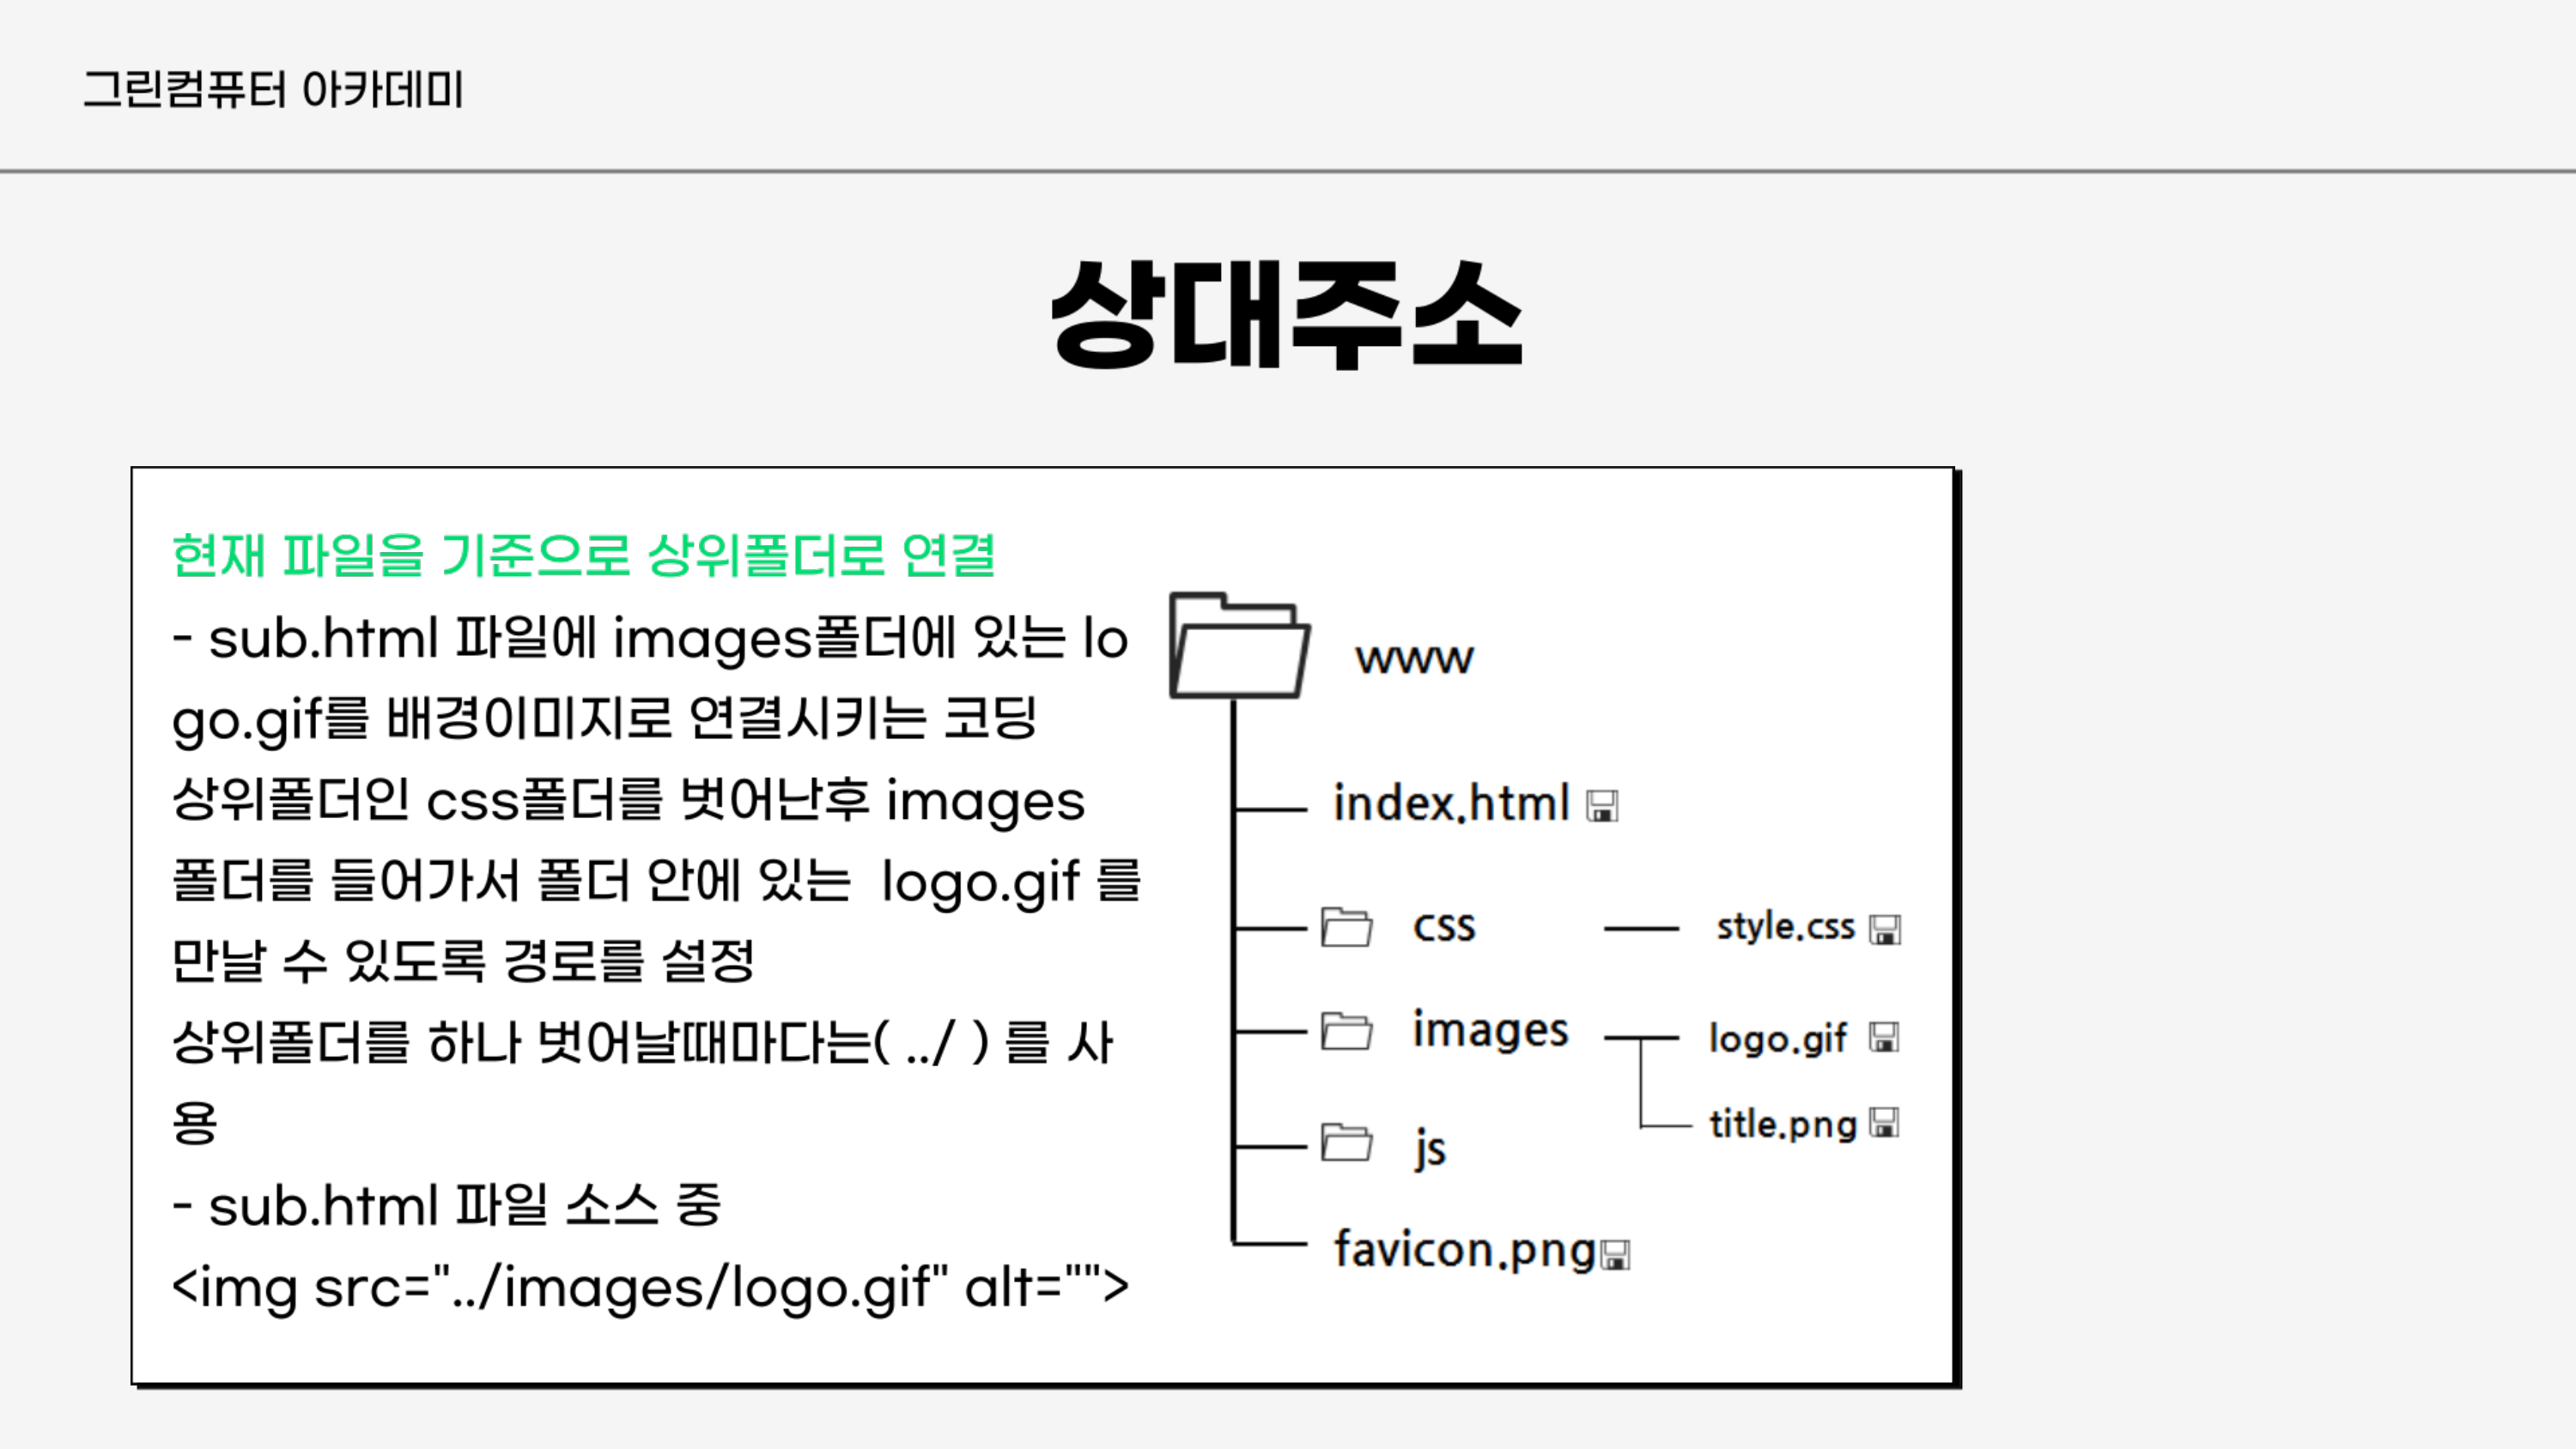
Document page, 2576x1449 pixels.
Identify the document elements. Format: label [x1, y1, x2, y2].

text_box [131, 465, 1956, 1385]
text_box [0, 163, 2576, 179]
picture [0, 10, 2576, 163]
text_box [1143, 568, 1922, 1283]
picture [0, 179, 2576, 1449]
